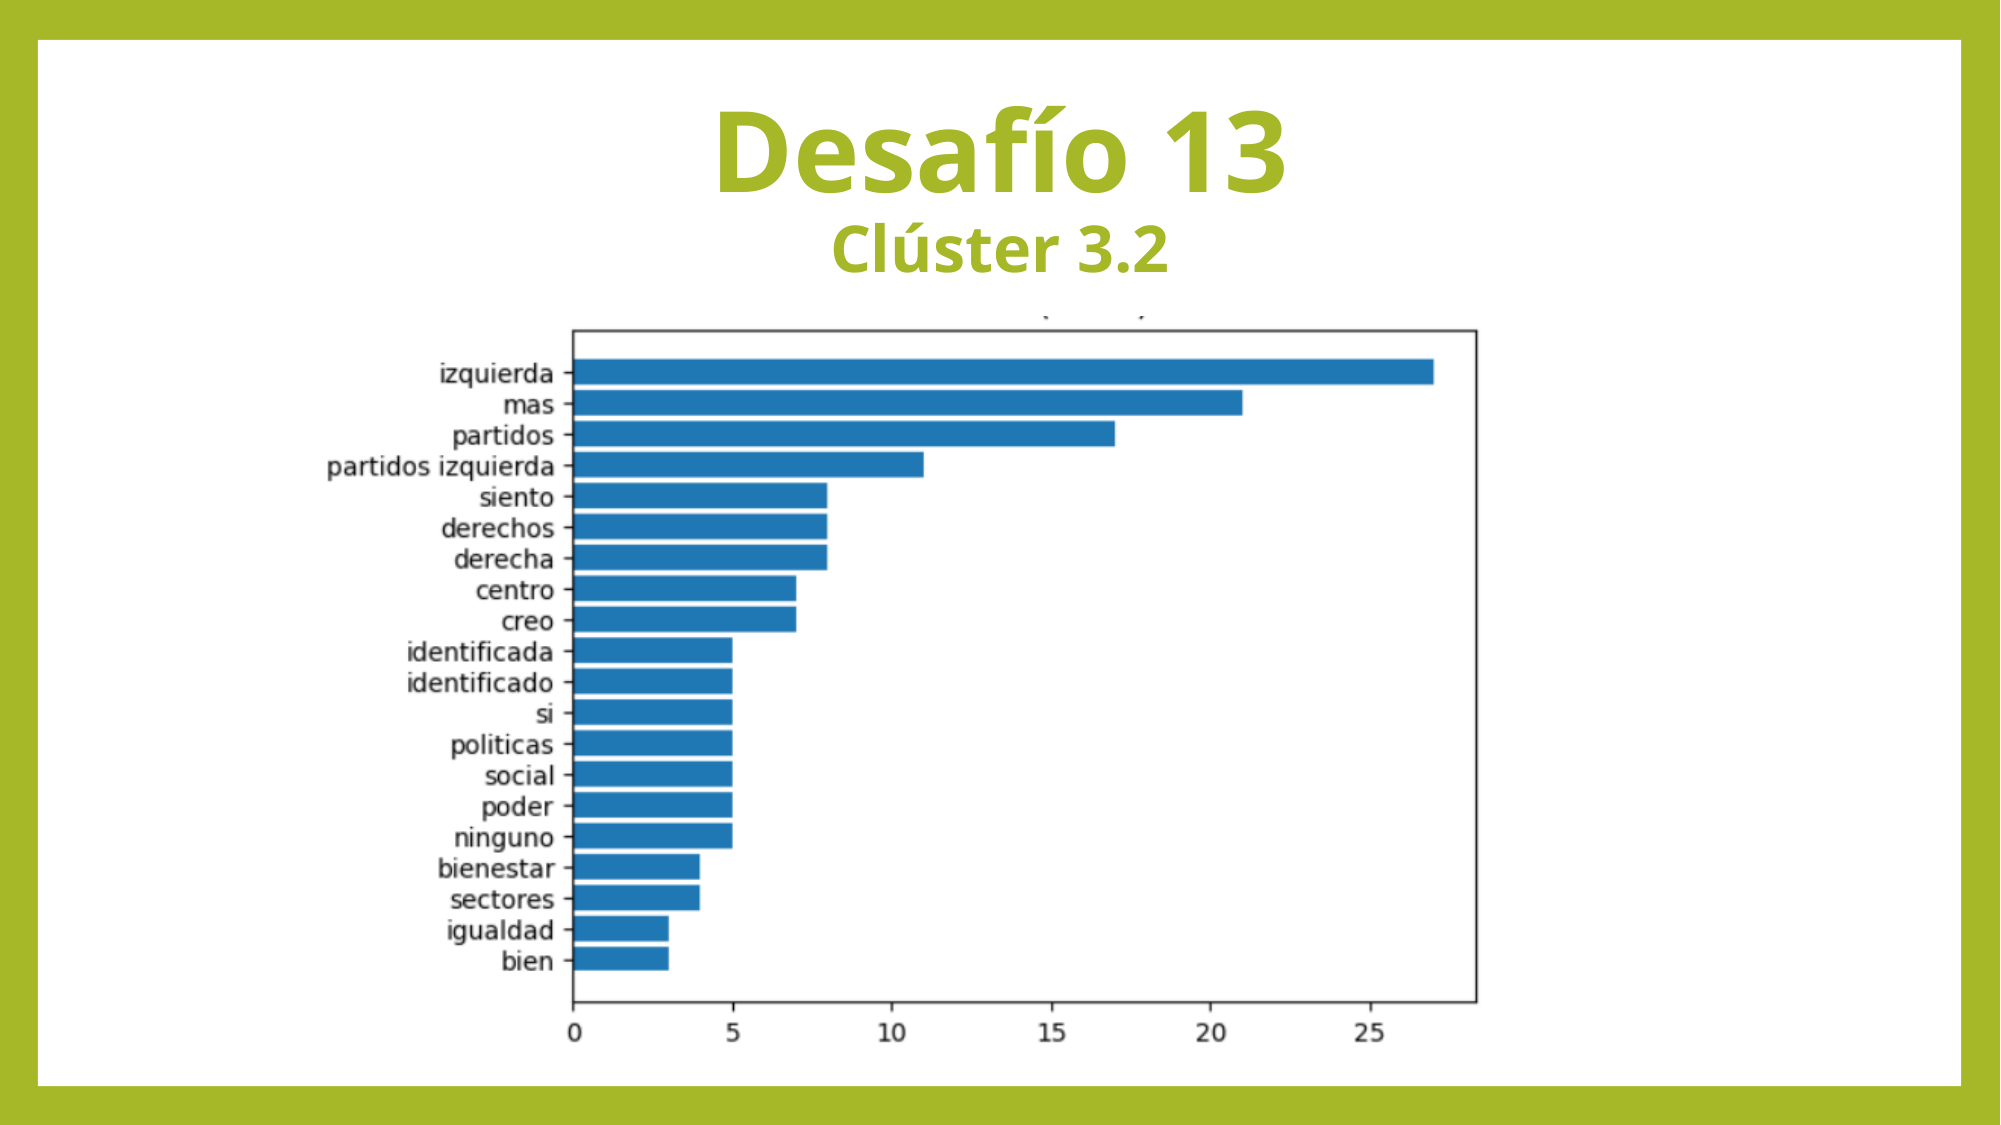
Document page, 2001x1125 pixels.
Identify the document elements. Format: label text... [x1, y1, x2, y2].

title Desafío 13 Clúster 3.2 [189, 80, 1810, 303]
picture [313, 316, 1491, 1062]
